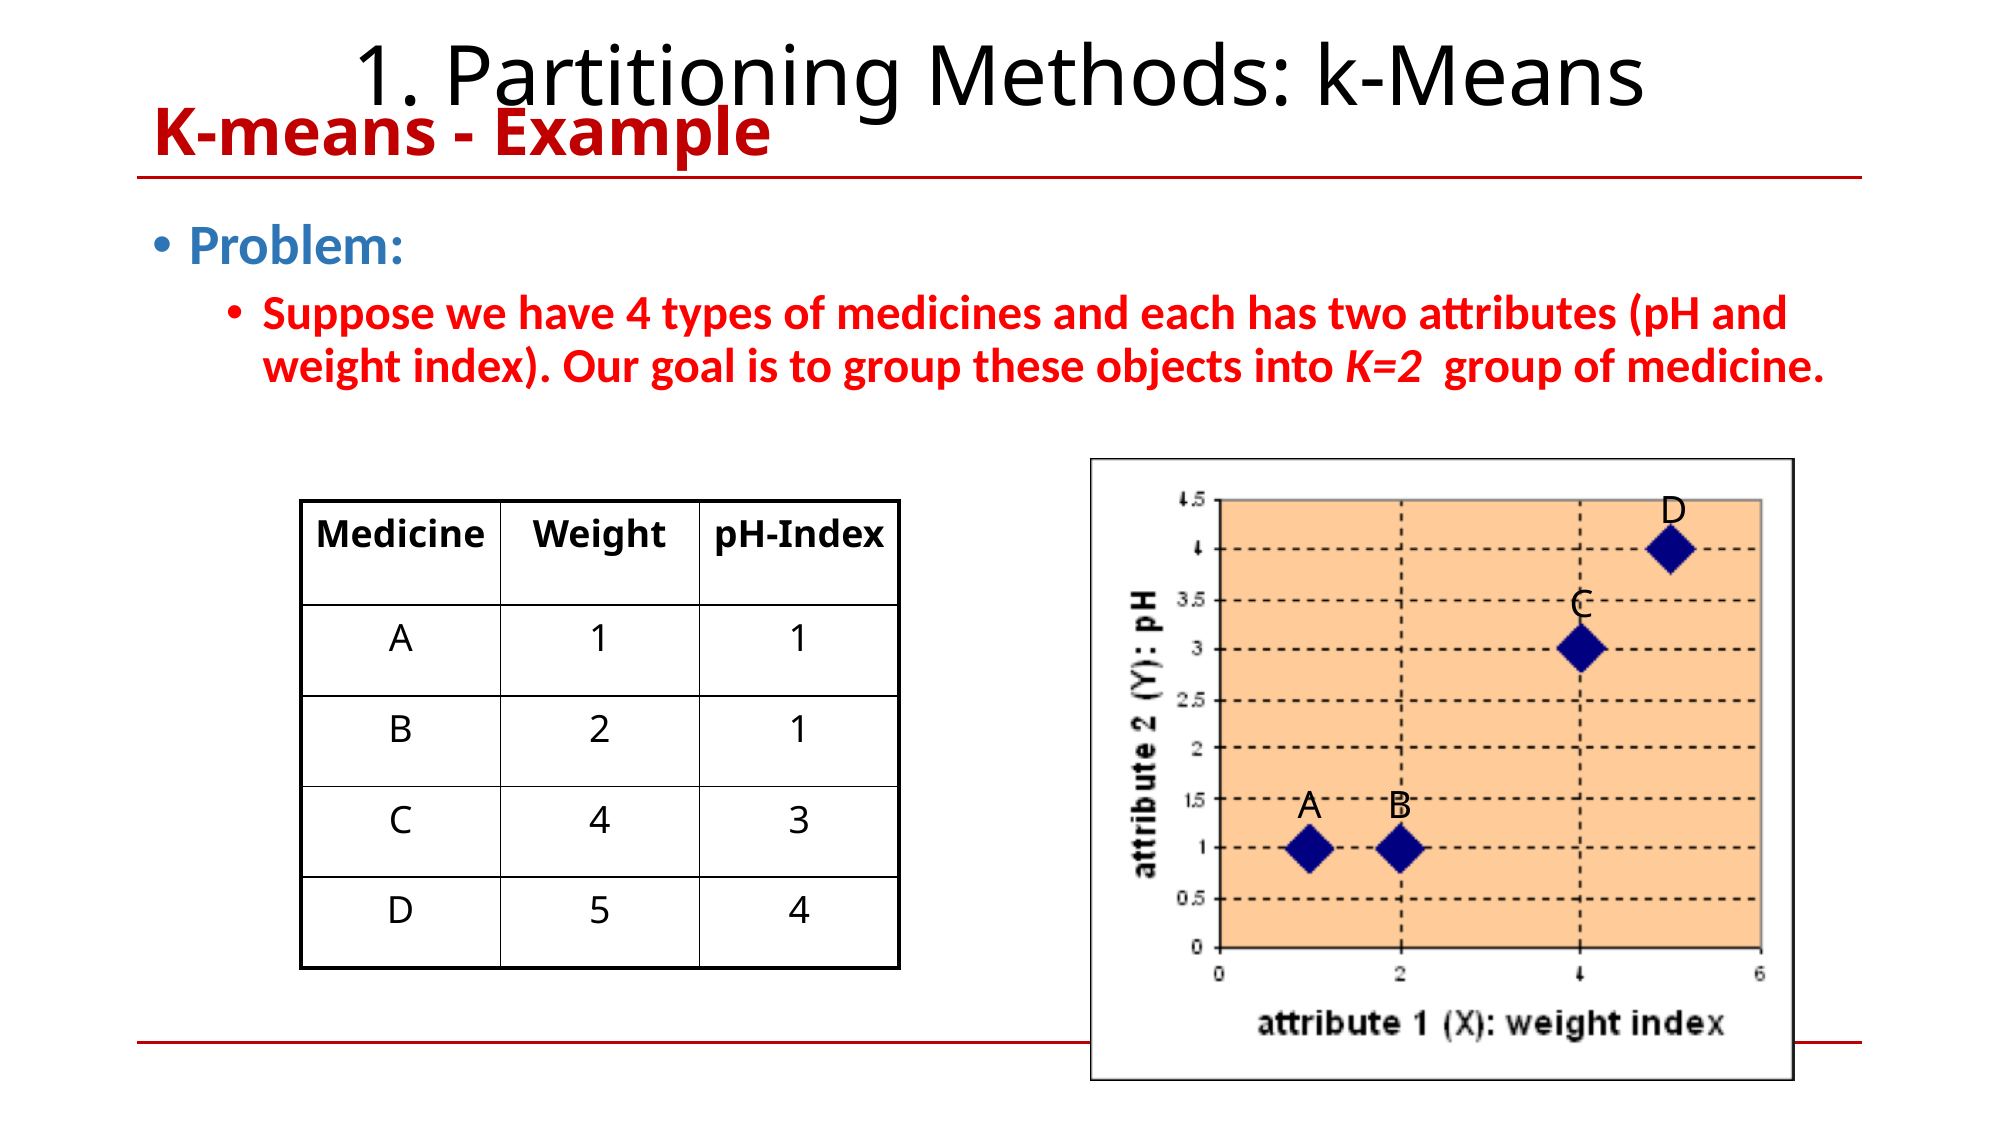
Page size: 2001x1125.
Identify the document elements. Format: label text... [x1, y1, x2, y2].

table_cell 4 [501, 787, 699, 876]
list Problem: Suppose we have 4 types of medicines and each has two attributes (pH and weight index). Our goal is to group these objects into K=2 group of medicine. [137, 208, 1863, 450]
table_cell 1 [700, 697, 897, 786]
table_cell B [303, 697, 500, 786]
table_cell 3 [700, 787, 897, 876]
table_cell 5 [501, 878, 699, 966]
table_cell C [303, 787, 500, 876]
table_cell 4 [700, 878, 897, 966]
title K-means - Example [137, 138, 1863, 178]
table_cell 1 [700, 606, 897, 695]
table_cell 2 [501, 697, 699, 786]
table_header pH-Index [700, 503, 897, 604]
text_box 1. Partitioning Methods: k-Means [137, 19, 1863, 138]
table_header Medicine [303, 503, 500, 604]
table_cell 1 [501, 606, 699, 695]
table_cell D [303, 878, 500, 966]
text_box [1090, 458, 1795, 1081]
table_header Weight [501, 503, 699, 604]
table_cell A [303, 606, 500, 695]
